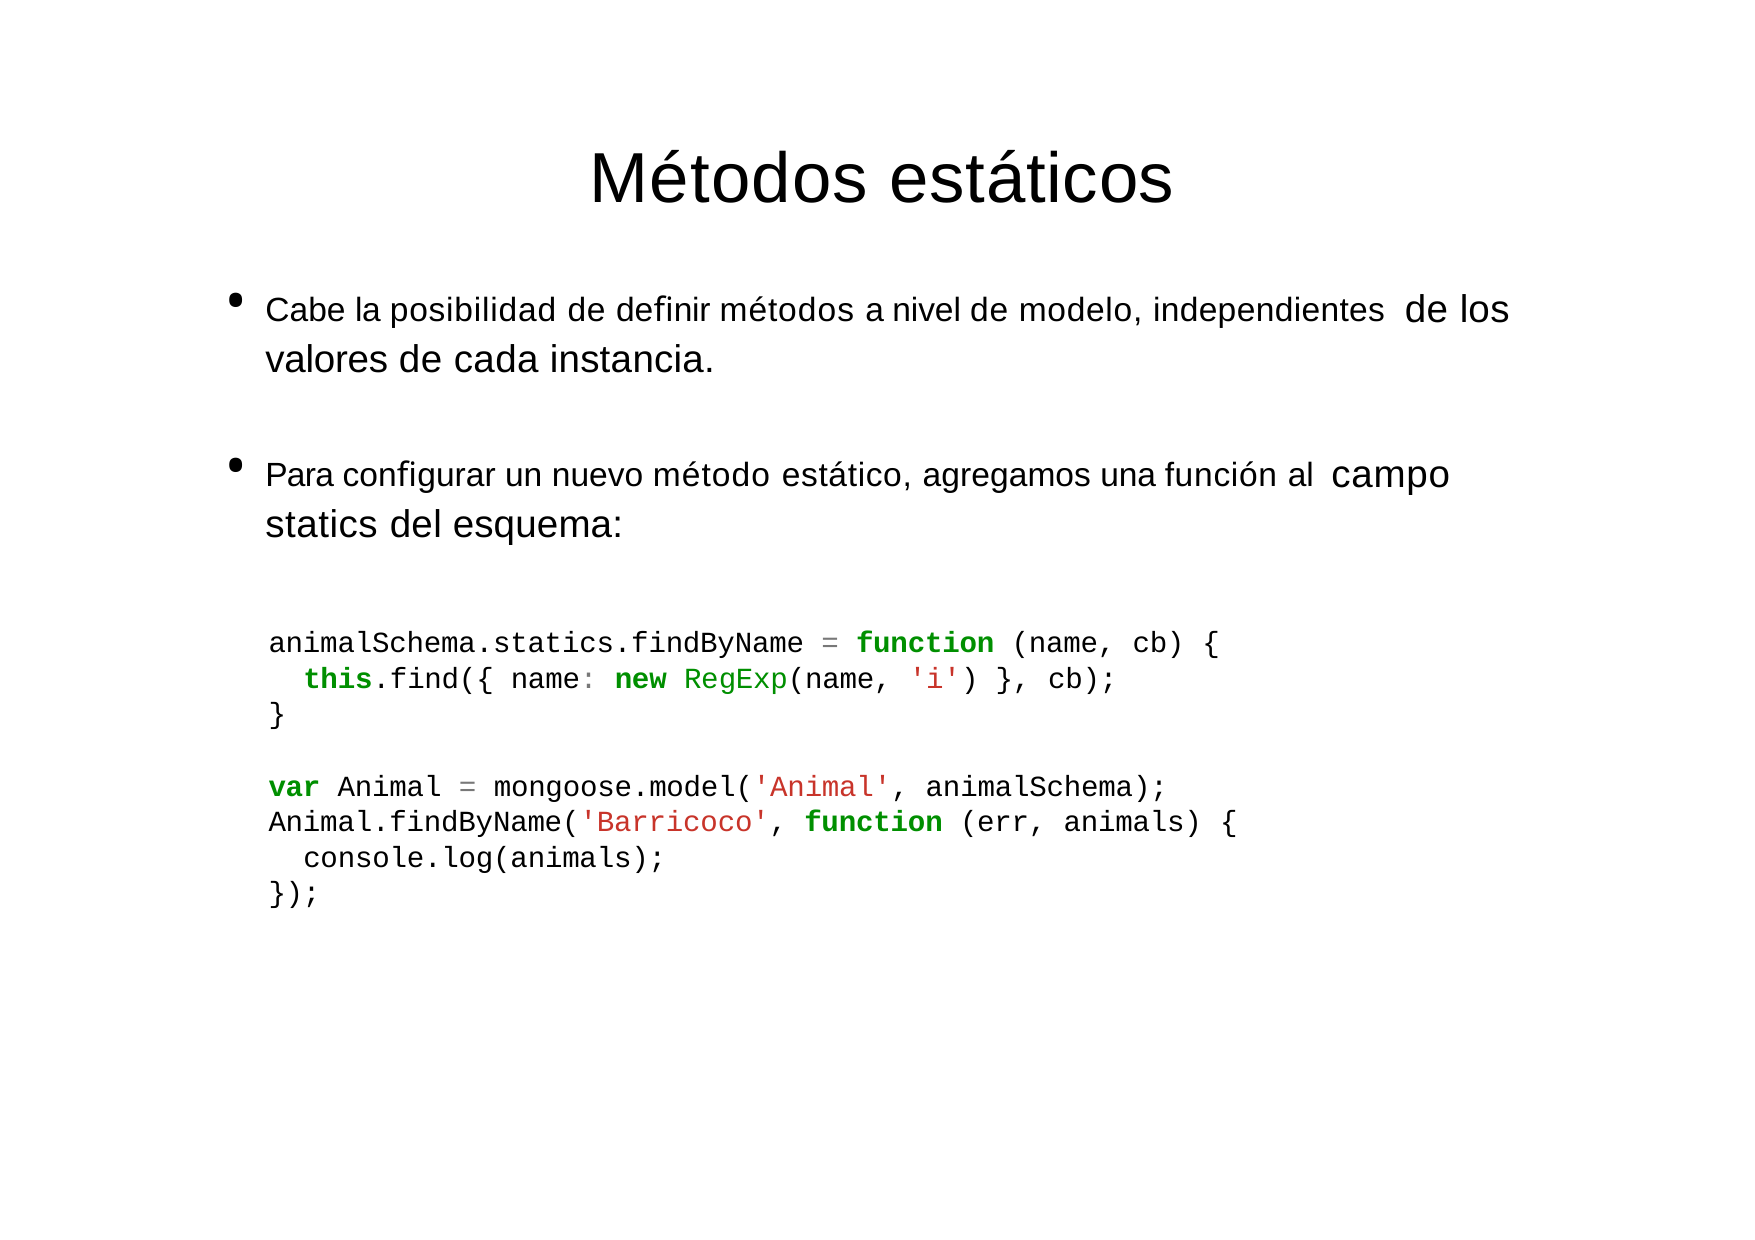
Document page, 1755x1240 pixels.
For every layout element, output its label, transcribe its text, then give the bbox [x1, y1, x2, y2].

title Métodos estáticos [587, 129, 1180, 261]
list Cabe la posibilidad de deﬁnir métodos a nivel de modelo, independientes de los valores de cada instancia. Para conﬁgurar un nuevo método estático, agregamos una función al campo statics del esquema: animalSchema.statics.findByName = function (name, cb) { this.find({ name: new RegExp(name, 'i') }, cb); } var Animal = mongoose.model('Animal', animalSchema); Animal.findByName('Barricoco', function (err, animals) { console.log(animals); }); [210, 261, 1544, 969]
